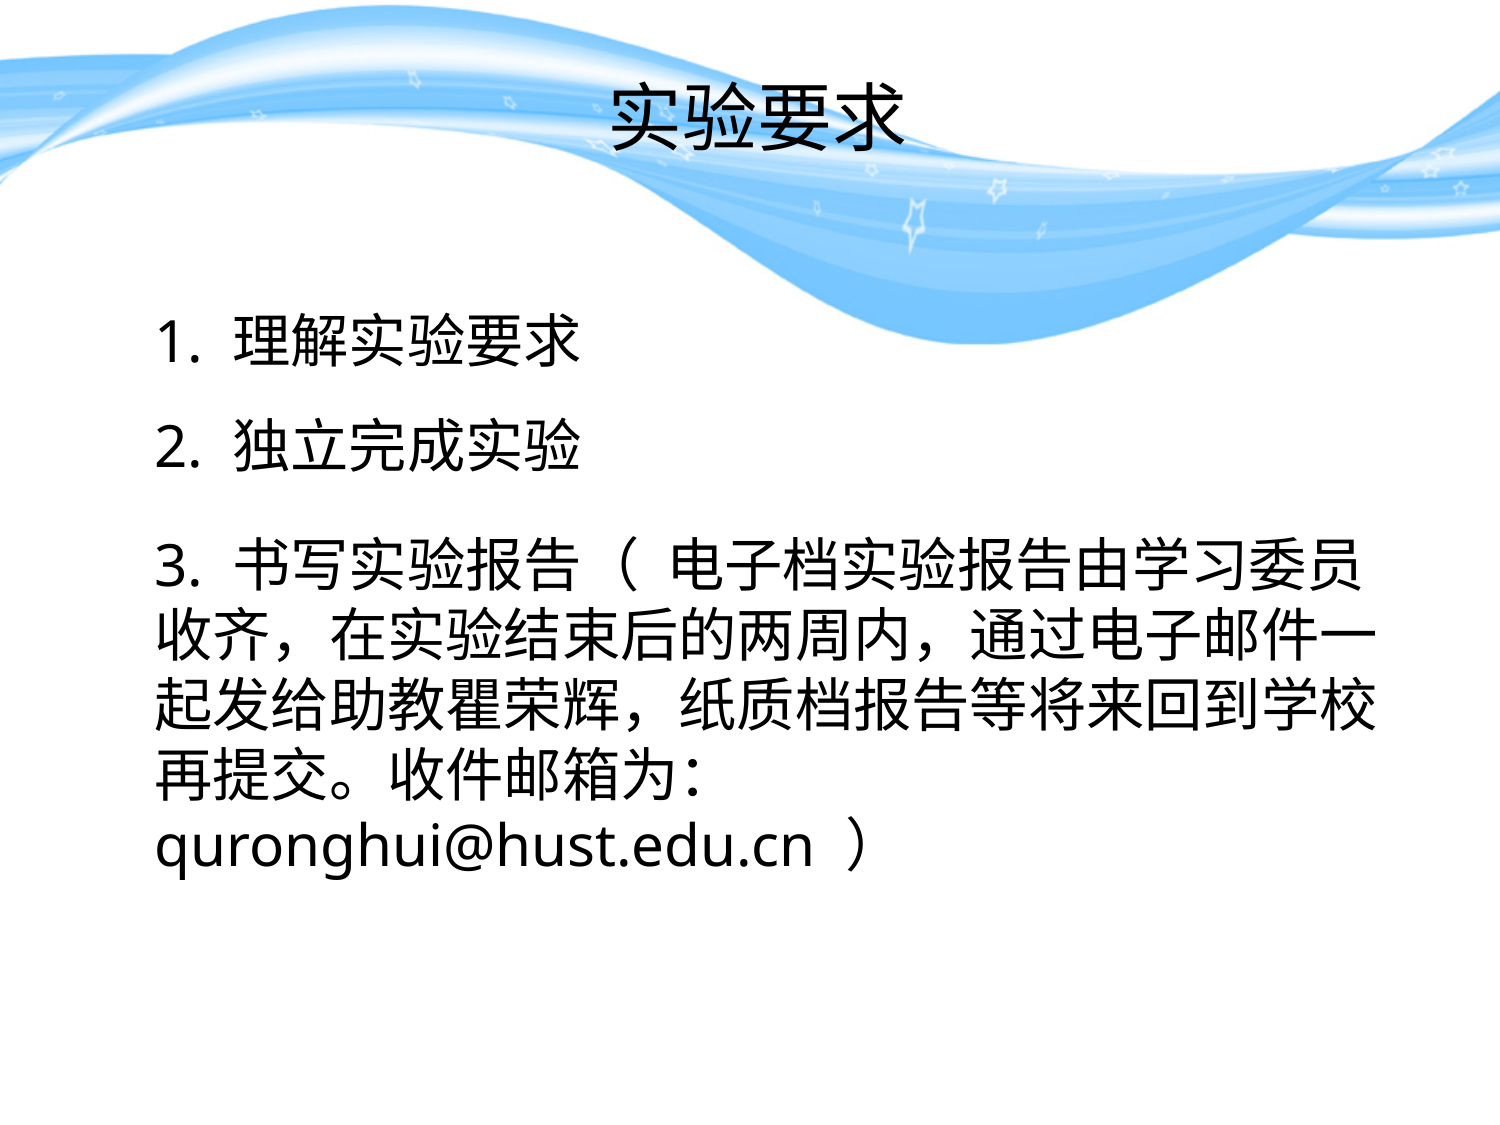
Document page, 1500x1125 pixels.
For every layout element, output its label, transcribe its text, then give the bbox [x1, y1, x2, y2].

text_box 1. 理解实验要求 [139, 296, 1138, 382]
picture [0, 0, 1500, 1125]
text_box 3. 书写实验报告（ 电子档实验报告由学习委员收齐，在实验结束后的两周内，通过电子邮件一起发给助教瞿荣辉，纸质档报告等将来回到学校再提交。收件邮箱为：quronghui@hust.edu.cn ） [139, 520, 1398, 885]
text_box 2. 独立完成实验 [139, 401, 1138, 487]
text_box 实验要求 [592, 63, 1225, 168]
